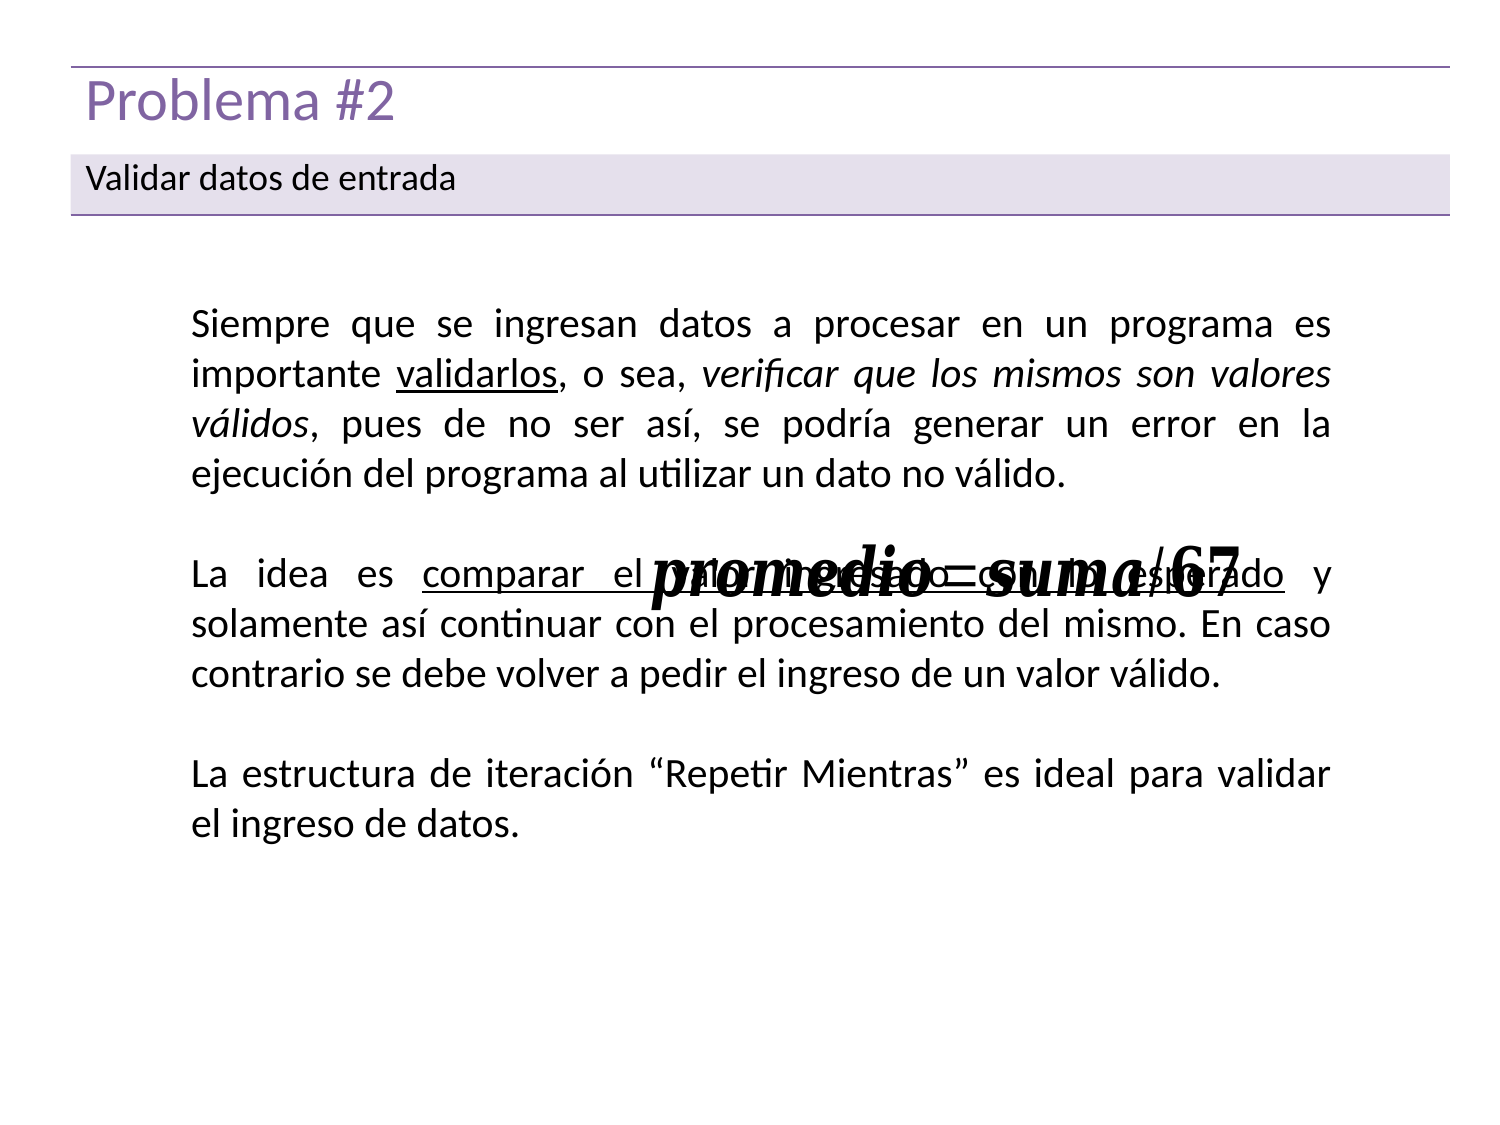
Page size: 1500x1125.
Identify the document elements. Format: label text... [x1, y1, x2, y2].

table_header Problema #2 [71, 68, 1450, 154]
text_box Siempre que se ingresan datos a procesar en un programa es importante validarlos, o sea, verificar que los mismos son valores válidos, pues de no ser así, se podría generar un error en la ejecución del programa al utilizar un dato no válido. La idea es comparar el valor ingresado con lo esperado y solamente así continuar con el procesamiento del mismo. En caso contrario se debe volver a pedir el ingreso de un valor válido. La estructura de iteración “Repetir Mientras” es ideal para validar el ingreso de datos. [176, 288, 1347, 854]
table_cell Validar datos de entrada [71, 154, 1450, 214]
